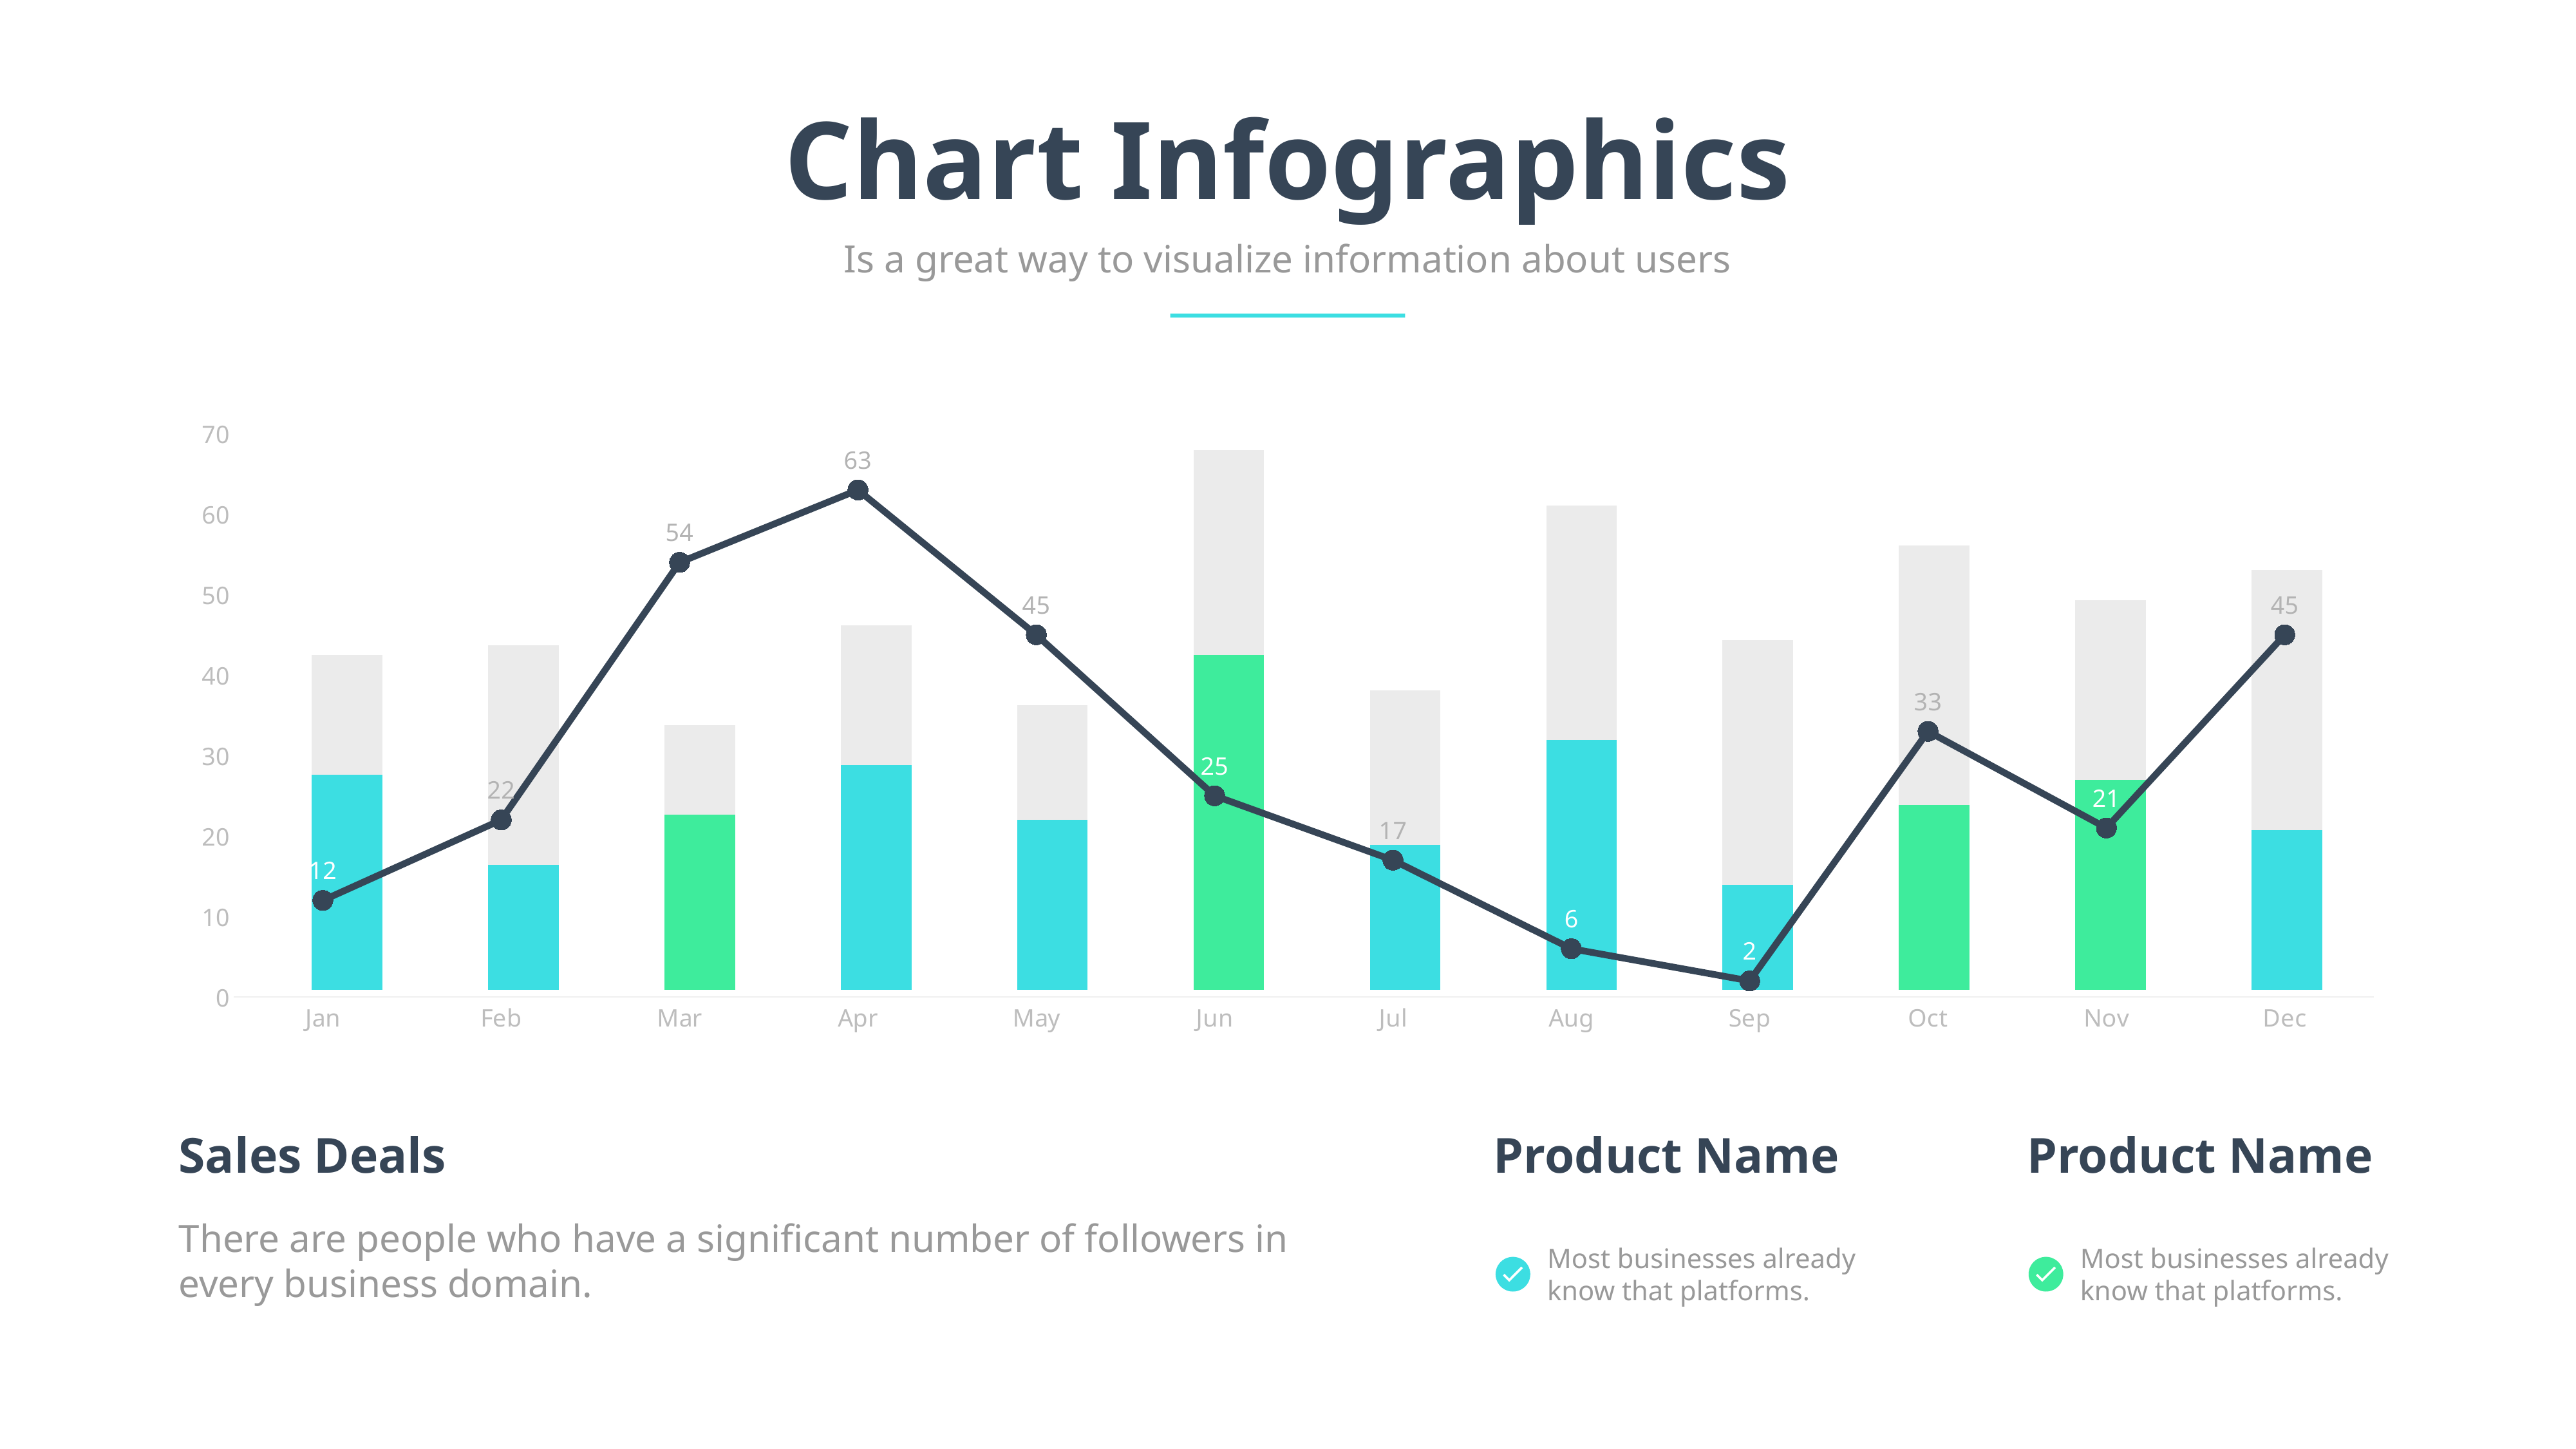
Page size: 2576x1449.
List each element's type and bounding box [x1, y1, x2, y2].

text_box [169, 1120, 2420, 1312]
chart [156, 377, 2420, 1047]
text_box [664, 87, 1911, 318]
